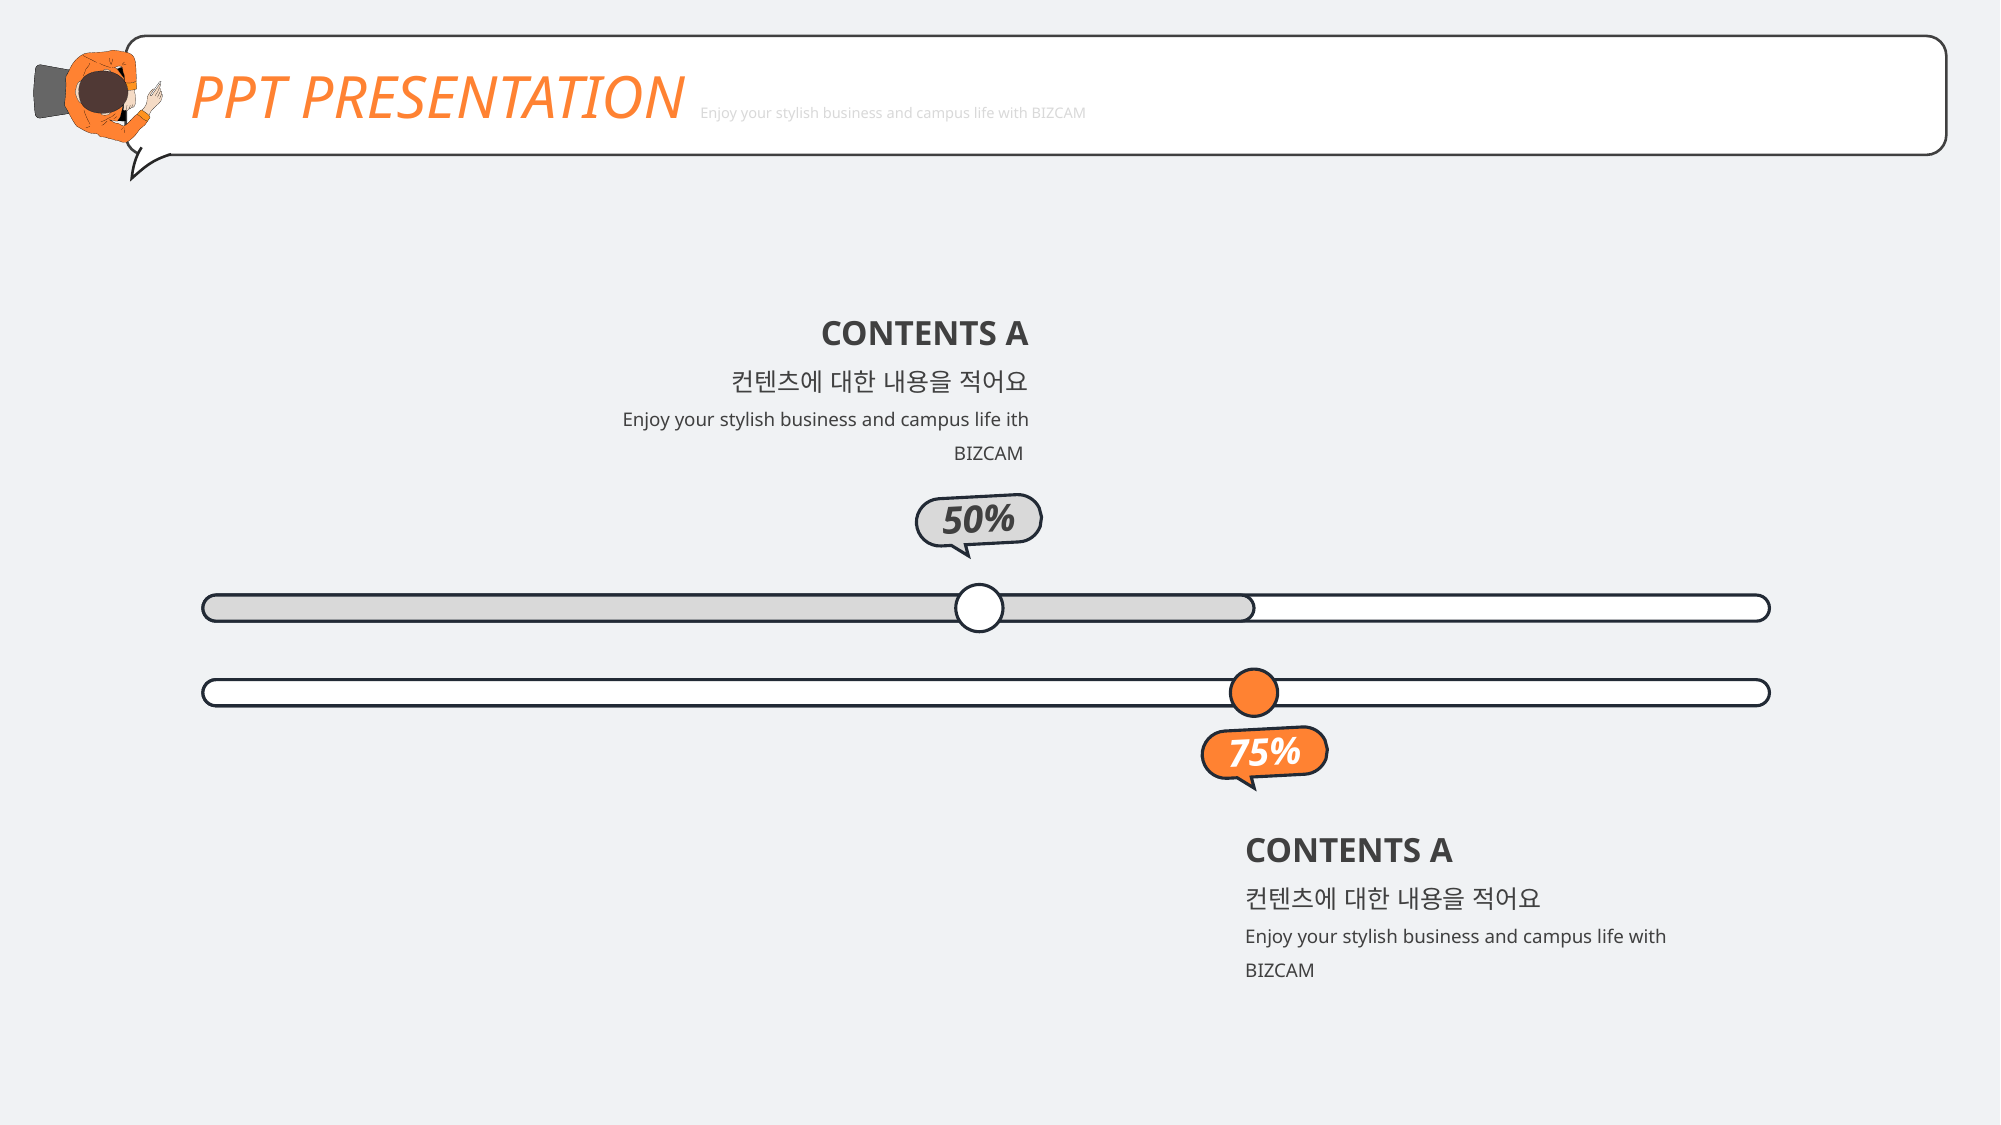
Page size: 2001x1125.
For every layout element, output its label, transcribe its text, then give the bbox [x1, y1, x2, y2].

text_box [1229, 668, 1279, 718]
text_box [1275, 678, 1771, 707]
text_box 75% [1201, 725, 1329, 791]
text_box 50% [915, 493, 1043, 559]
text_box [954, 583, 1005, 633]
text_box [1243, 594, 1771, 623]
text_box [1000, 594, 1256, 623]
text_box CONTENTS A 컨텐츠에 대한 내용을 적어요 Enjoy your stylish business and campus life ith BIZCAM [547, 284, 1044, 472]
text_box [201, 594, 959, 623]
text_box CONTENTS A 컨텐츠에 대한 내용을 적어요 Enjoy your stylish business and campus life with BIZCAM [1230, 801, 1727, 989]
text_box [201, 678, 1233, 707]
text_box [33, 35, 1947, 179]
